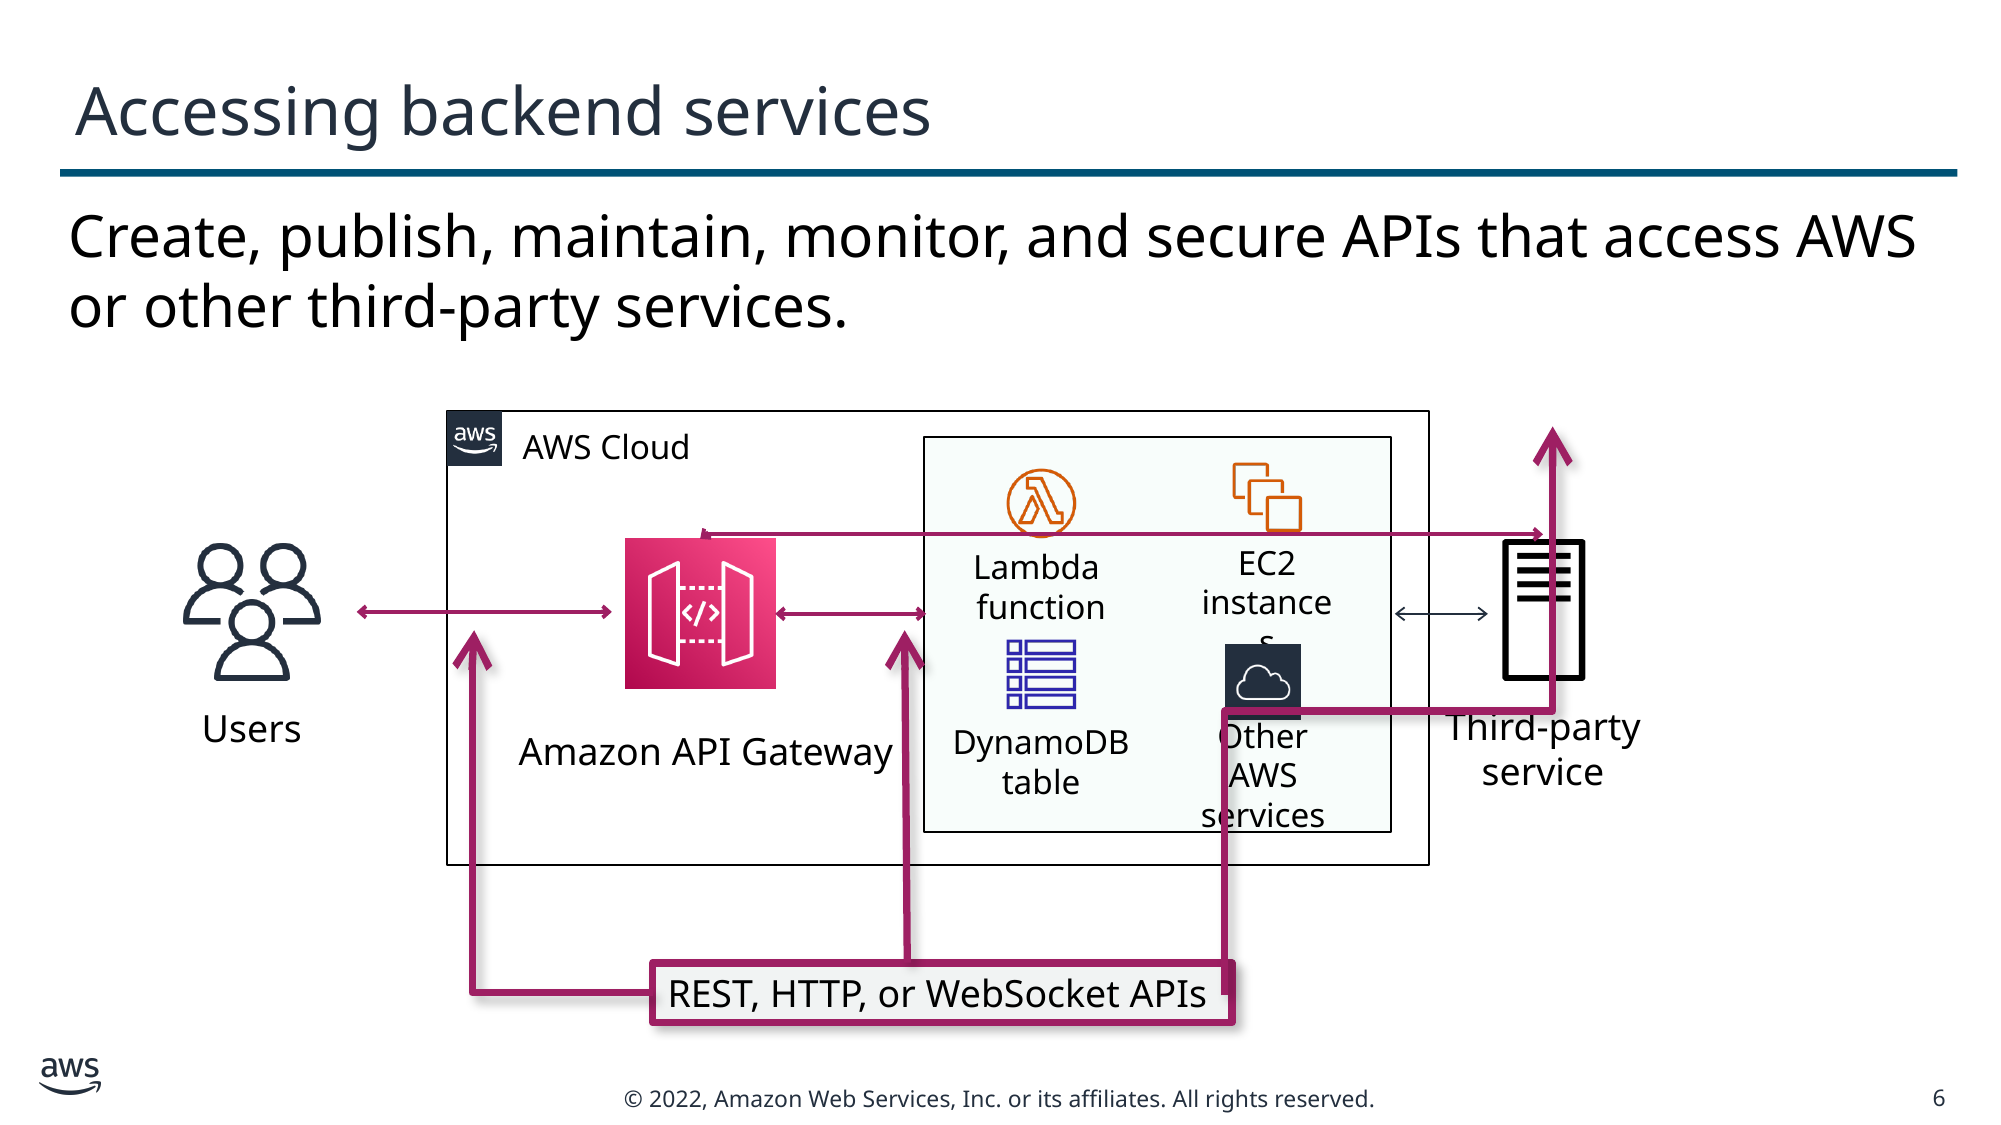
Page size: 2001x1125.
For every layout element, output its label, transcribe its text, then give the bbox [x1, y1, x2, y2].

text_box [175, 410, 1657, 1024]
slide_number 6 [1881, 1077, 1961, 1121]
title Accessing backend services [60, 49, 1958, 170]
text_box Create, publish, maintain, monitor, and secure APIs that access AWS or other third-party services. [53, 191, 1954, 347]
picture [39, 1058, 101, 1095]
